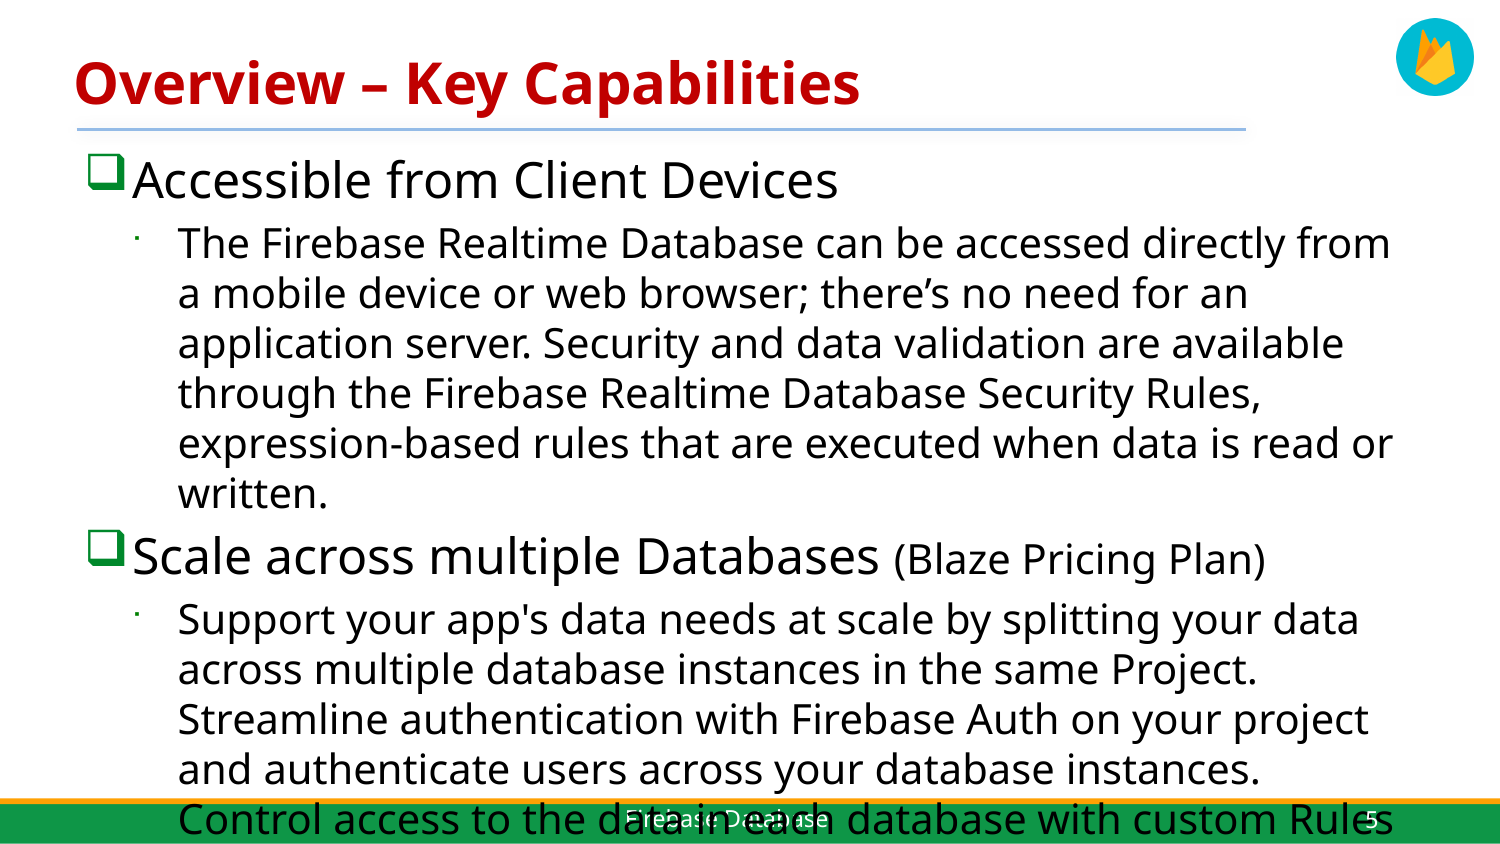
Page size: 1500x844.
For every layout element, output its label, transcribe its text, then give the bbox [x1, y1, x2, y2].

list Accessible from Client Devices The Firebase Realtime Database can be accessed directly from a mobile device or web browser; there’s no need for an application server. Security and data validation are available through the Firebase Realtime Database Security Rules, expression-based rules that are executed when data is read or written. Scale across multiple Databases (Blaze Pricing Plan) Support your app's data needs at scale by splitting your data across multiple database instances in the same Project. Streamline authentication with Firebase Auth on your project and authenticate users across your database instances. Control access to the data in each database with custom Rules for each database instance. [74, 139, 1426, 801]
slide_number 5 [1074, 799, 1388, 844]
footer Firebase Database [527, 802, 927, 843]
title Overview – Key Capabilities [64, 0, 1341, 126]
picture [1396, 18, 1474, 96]
